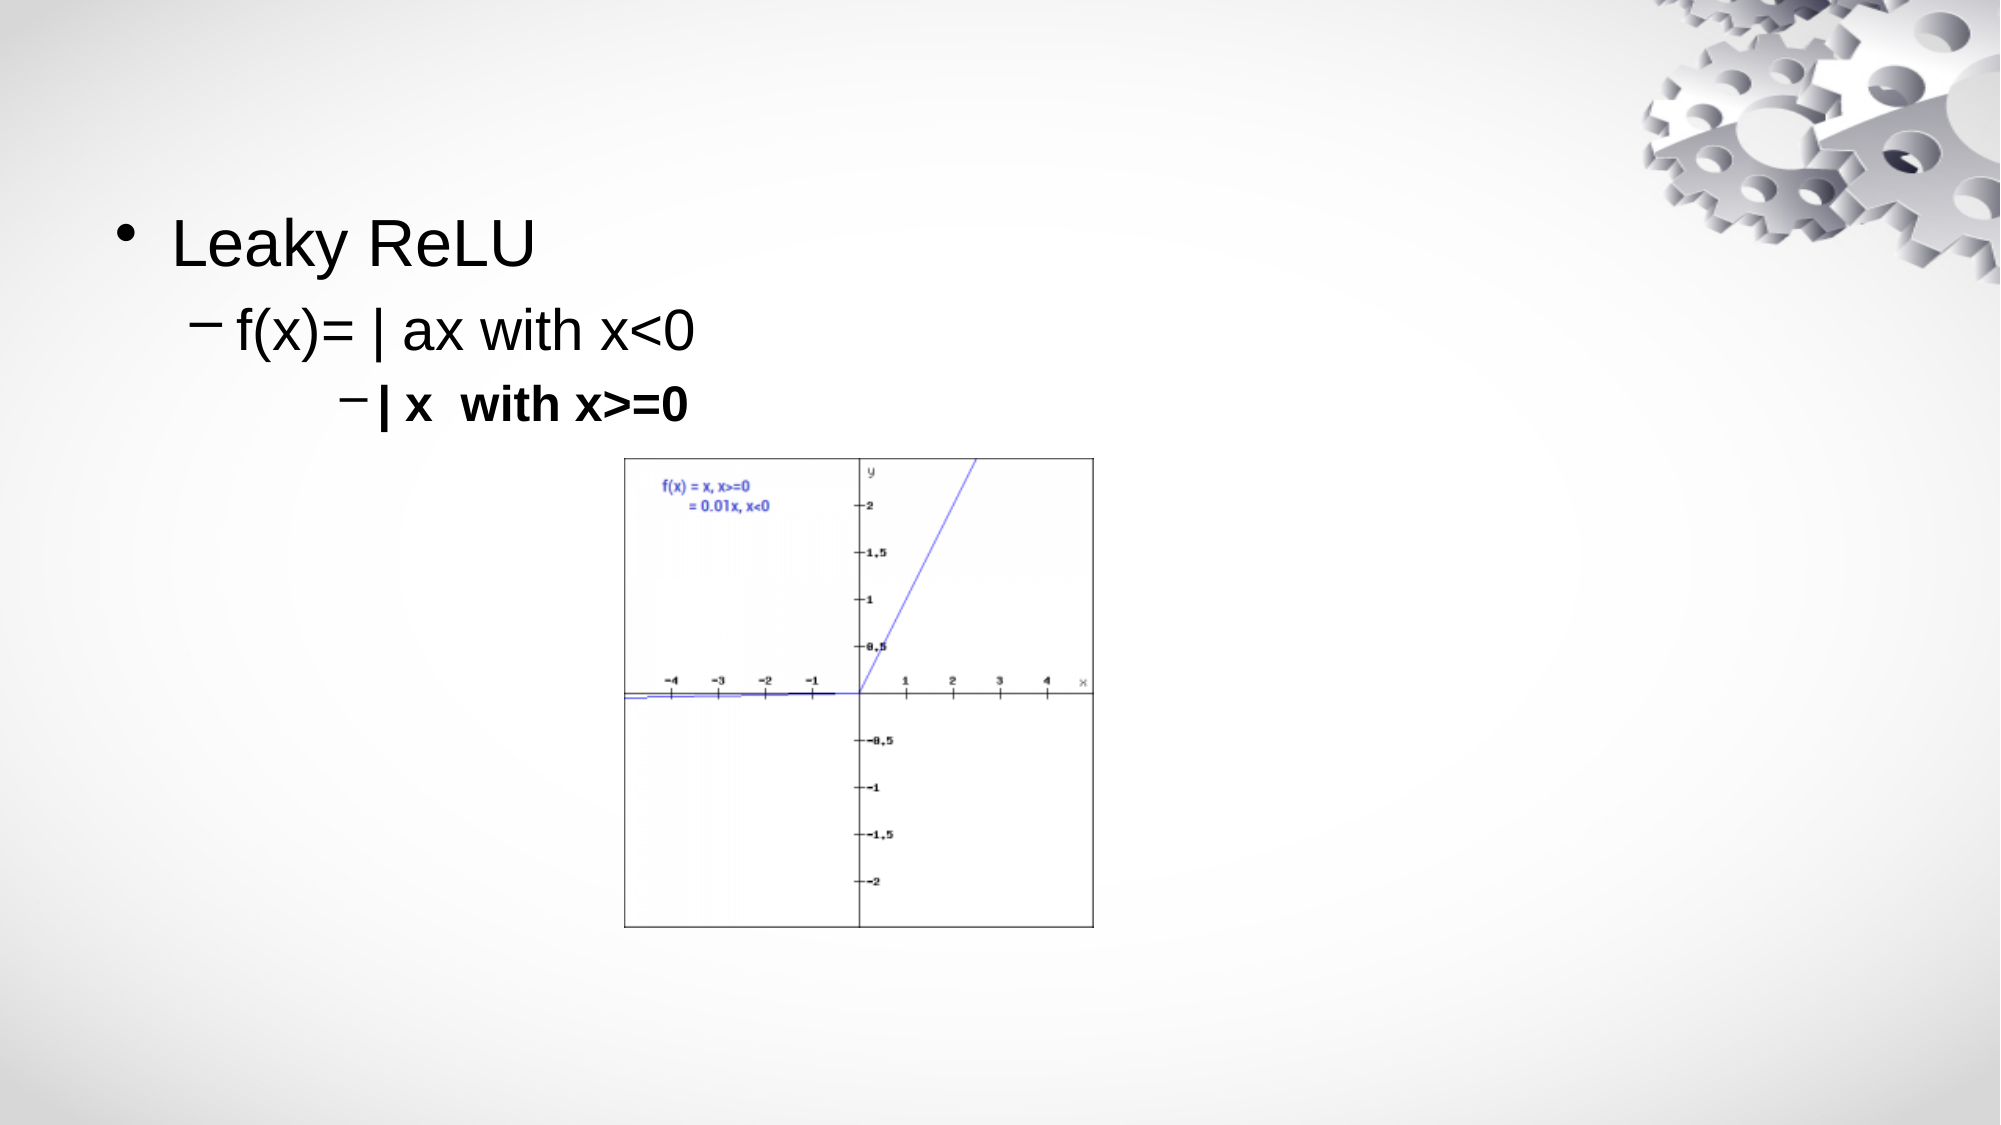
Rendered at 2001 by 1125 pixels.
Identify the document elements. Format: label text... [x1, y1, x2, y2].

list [624, 458, 1094, 928]
list Leaky ReLU f(x)= | ax with x<0 | x with x>=0 [99, 192, 984, 1006]
picture [0, 0, 2000, 1125]
